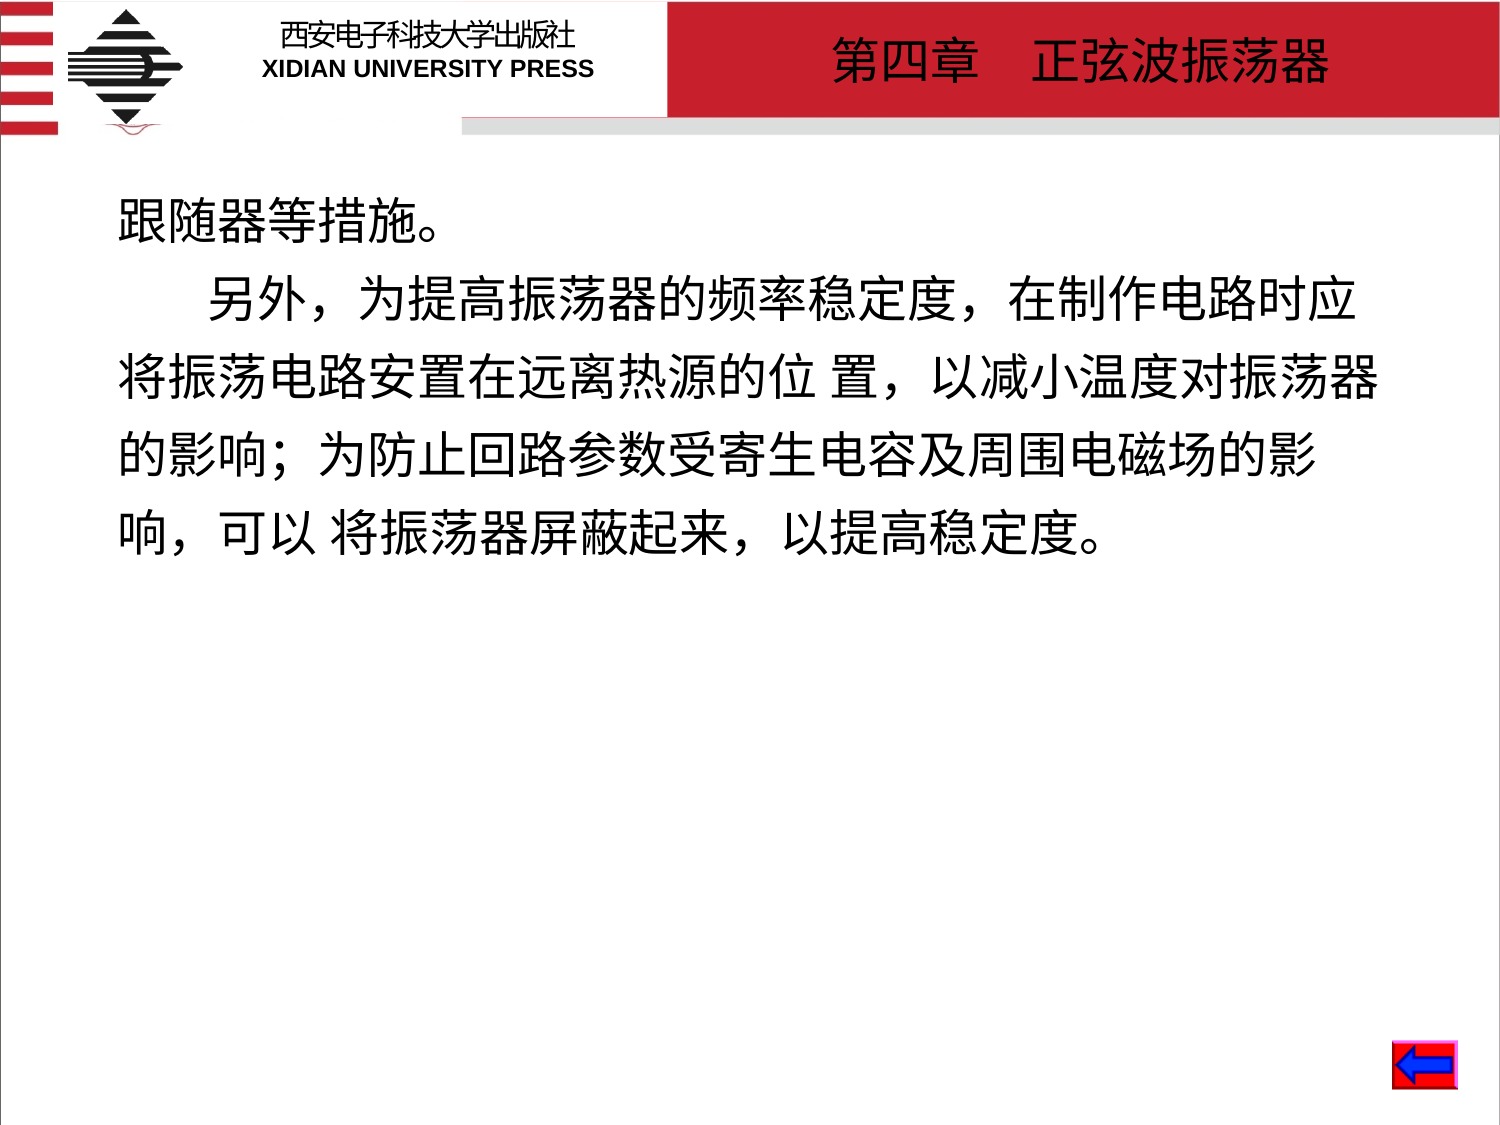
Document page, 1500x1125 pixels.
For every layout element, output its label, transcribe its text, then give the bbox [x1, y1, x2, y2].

title 跟随器等措施。 另外，为提高振荡器的频率稳定度，在制作电路时应将振荡电路安置在远离热源的位 置，以减小温度对振荡器的影响；为防止回路参数受寄生电容及周围电磁场的影响，可以 将振荡器屏蔽起来，以提高稳定度。 [103, 163, 1397, 1019]
picture [0, 1, 1500, 1125]
